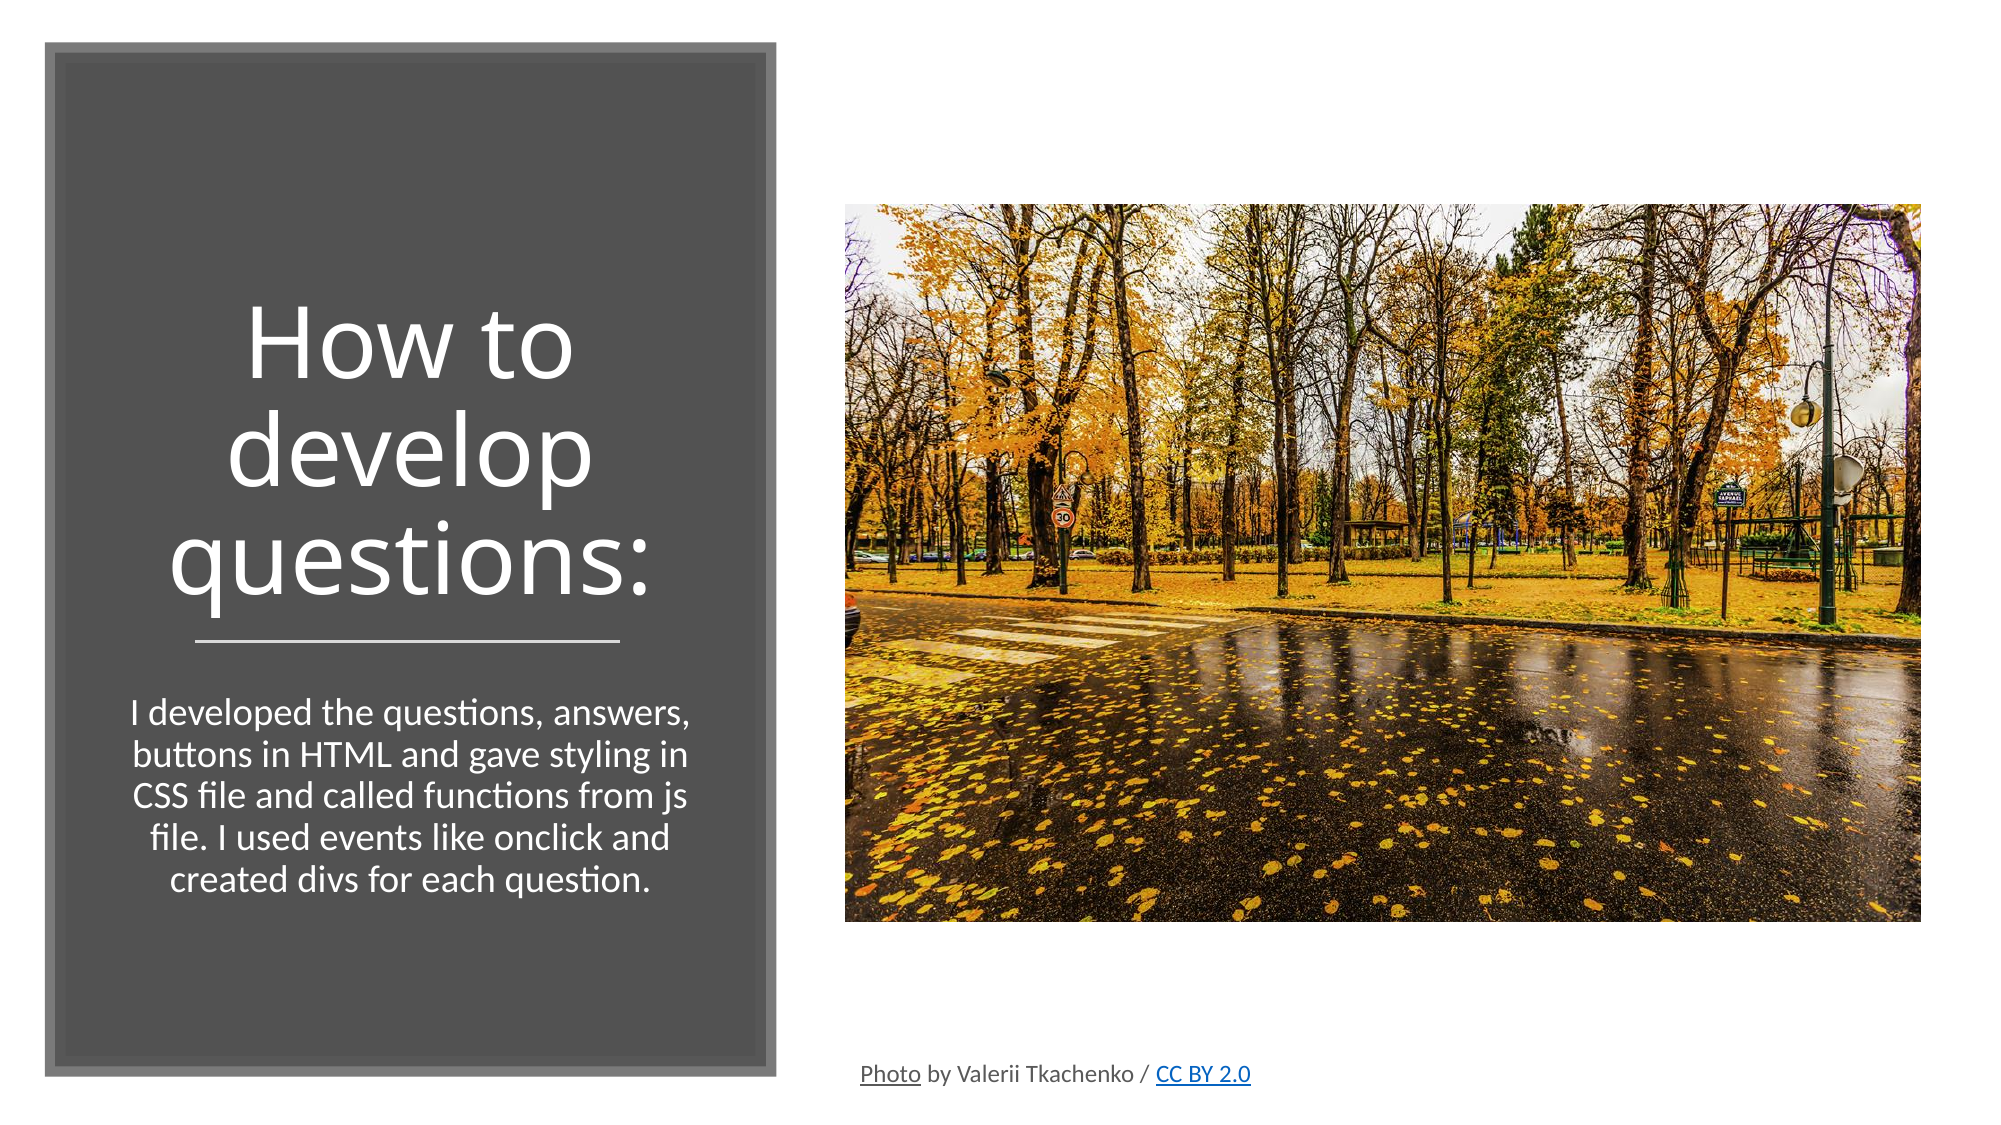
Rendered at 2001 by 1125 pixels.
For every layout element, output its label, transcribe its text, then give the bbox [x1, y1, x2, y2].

picture [845, 204, 1921, 922]
title How to develop questions: [110, 149, 711, 624]
footer Photo by Valerii Tkachenko / CC BY 2.0 [845, 1042, 1603, 1103]
list I developed the questions, answers, buttons in HTML and gave styling in CSS file and called functions from js file. I used events like onclick and created divs for each question. [110, 684, 711, 935]
text_box [54, 52, 767, 1067]
